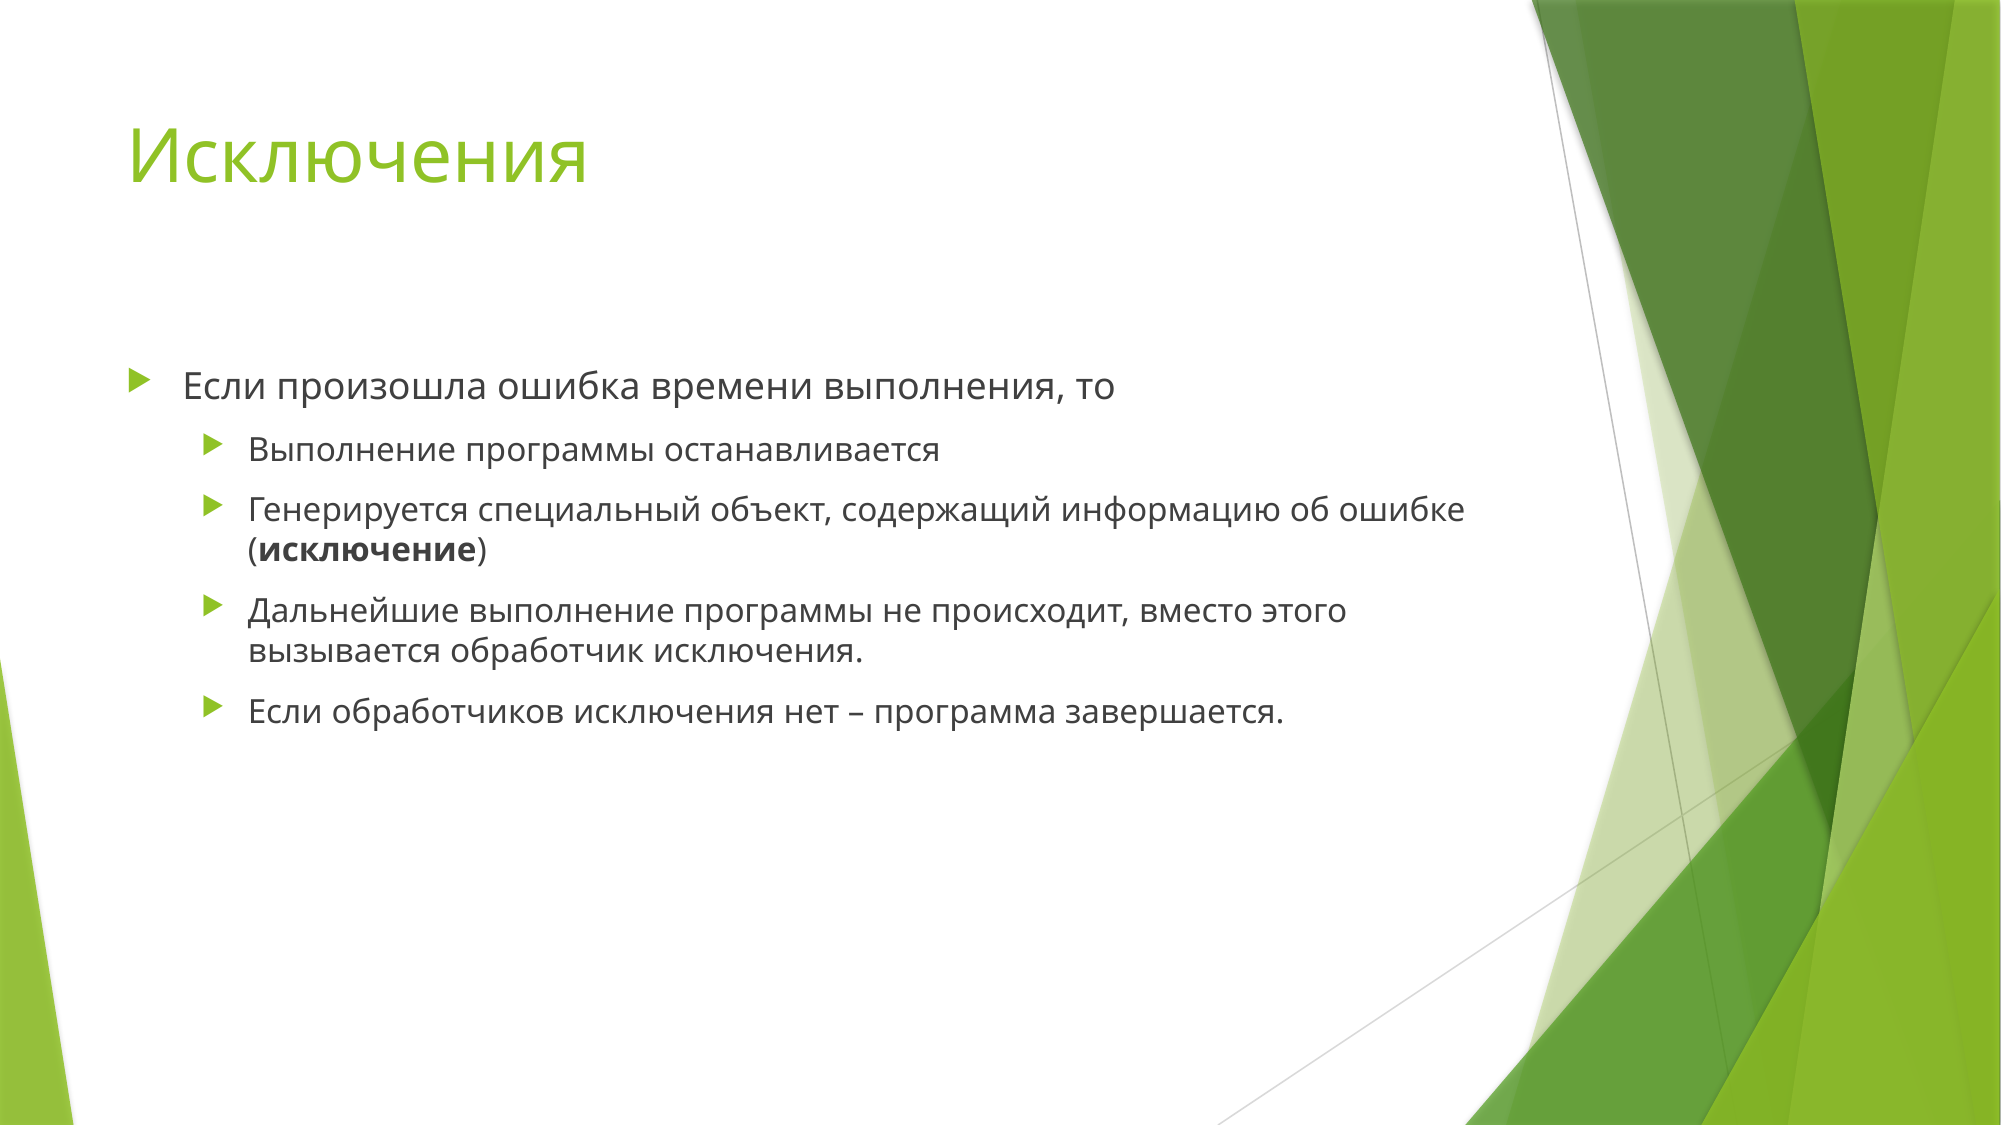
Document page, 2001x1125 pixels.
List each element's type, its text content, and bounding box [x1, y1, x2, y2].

list Если произошла ошибка времени выполнения, то Выполнение программы останавливается Генерируется специальный объект, содержащий информацию об ошибке (исключение) Дальнейшие выполнение программы не происходит, вместо этого вызывается обработчик исключения. Если обработчиков исключения нет – программа завершается. [111, 354, 1522, 992]
title Исключения [111, 99, 1522, 317]
